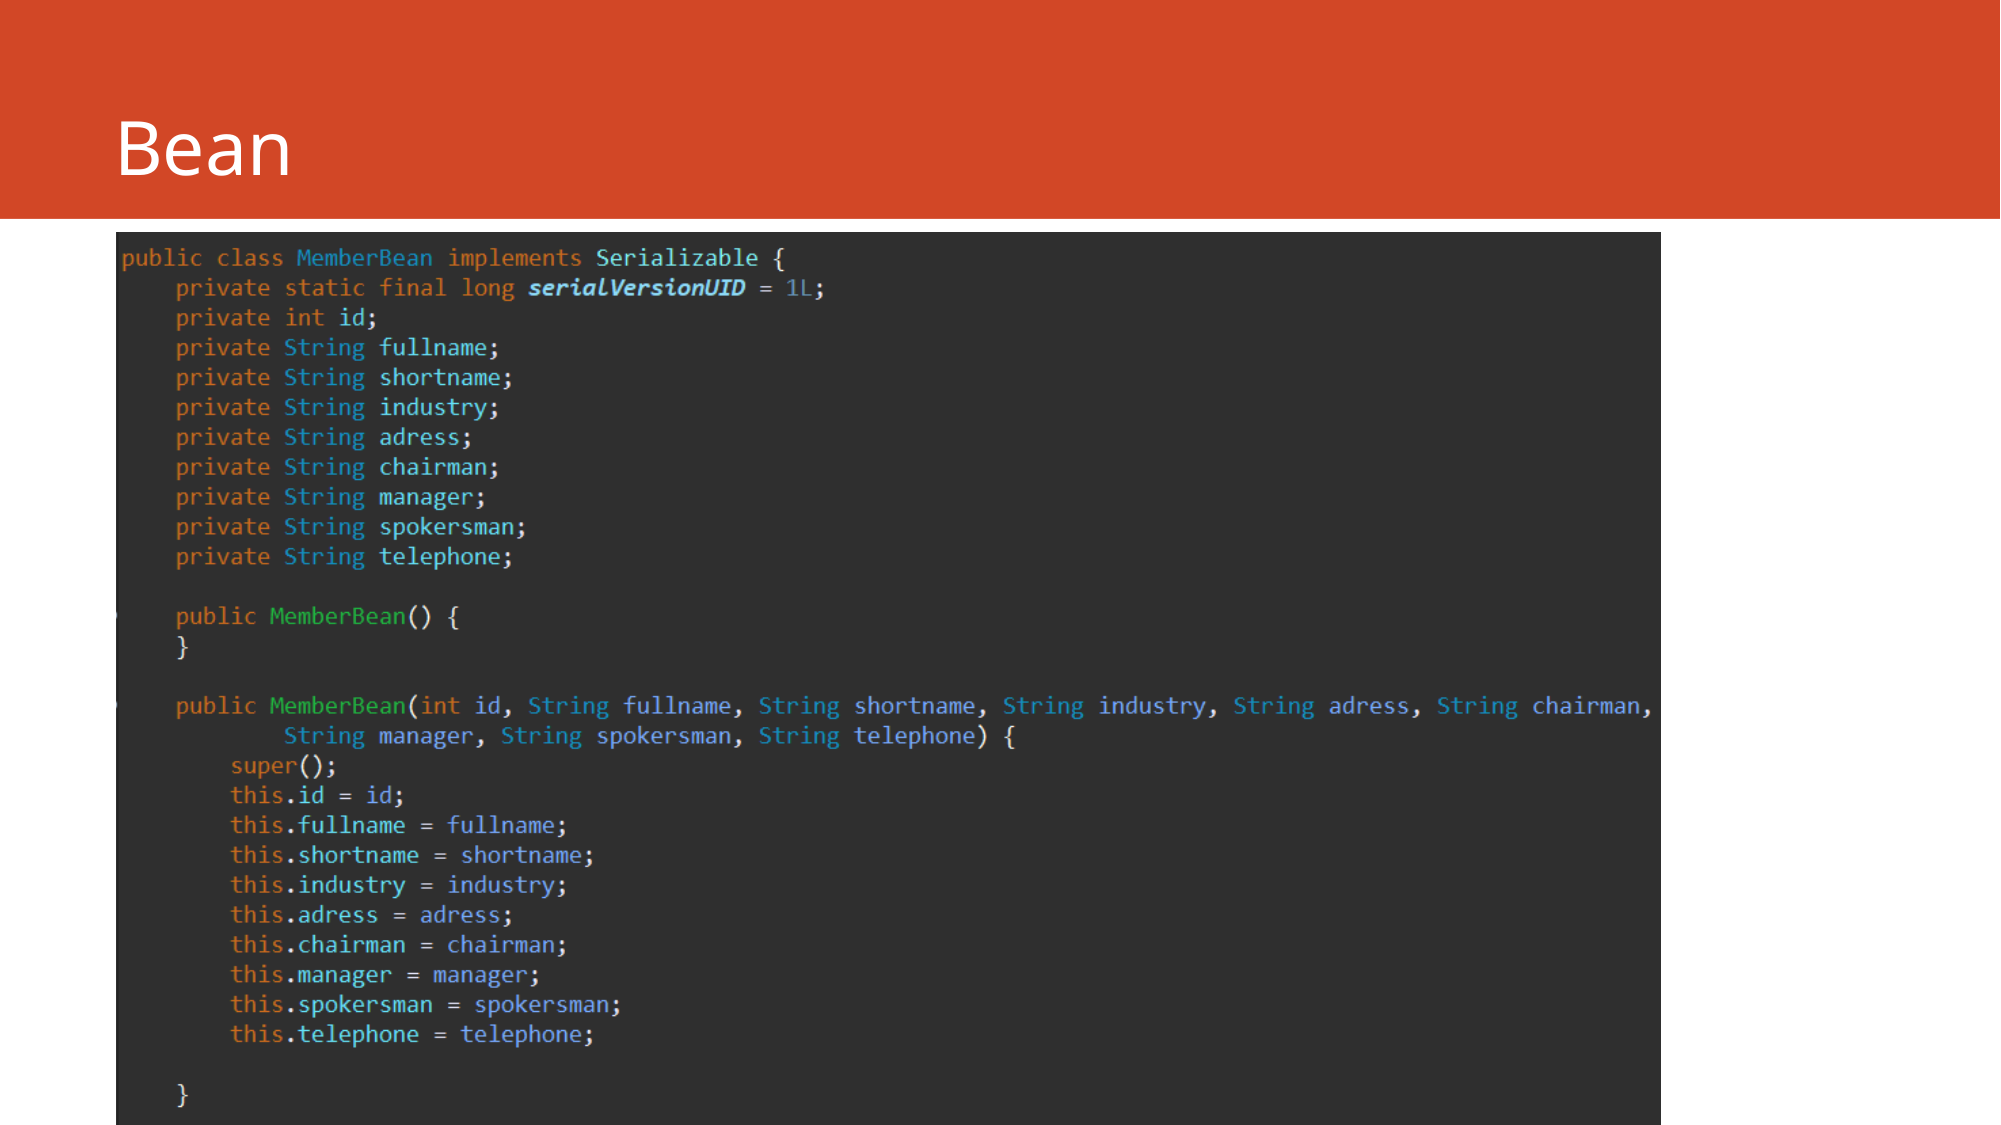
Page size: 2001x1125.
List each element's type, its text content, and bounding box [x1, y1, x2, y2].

title Bean [99, 0, 1863, 199]
picture [116, 232, 1661, 1125]
